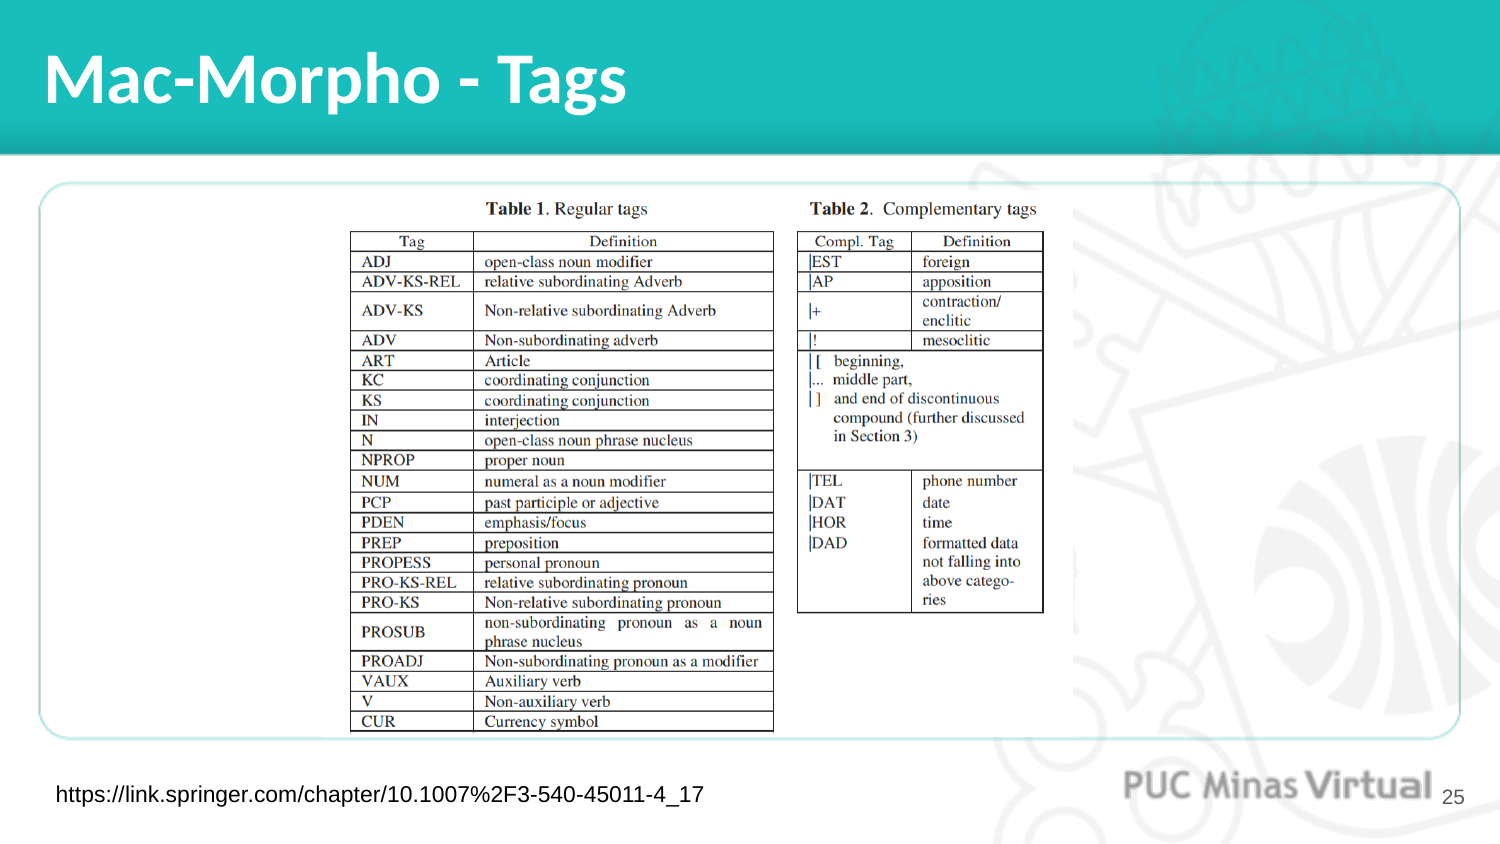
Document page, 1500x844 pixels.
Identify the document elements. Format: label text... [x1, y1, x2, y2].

picture [0, 0, 1500, 844]
text_box https://link.springer.com/chapter/10.1007%2F3-540-45011-4_17 [40, 764, 980, 815]
slide_number ‹#› [1389, 764, 1480, 830]
title Mac-Morpho - Tags [28, 7, 1073, 163]
